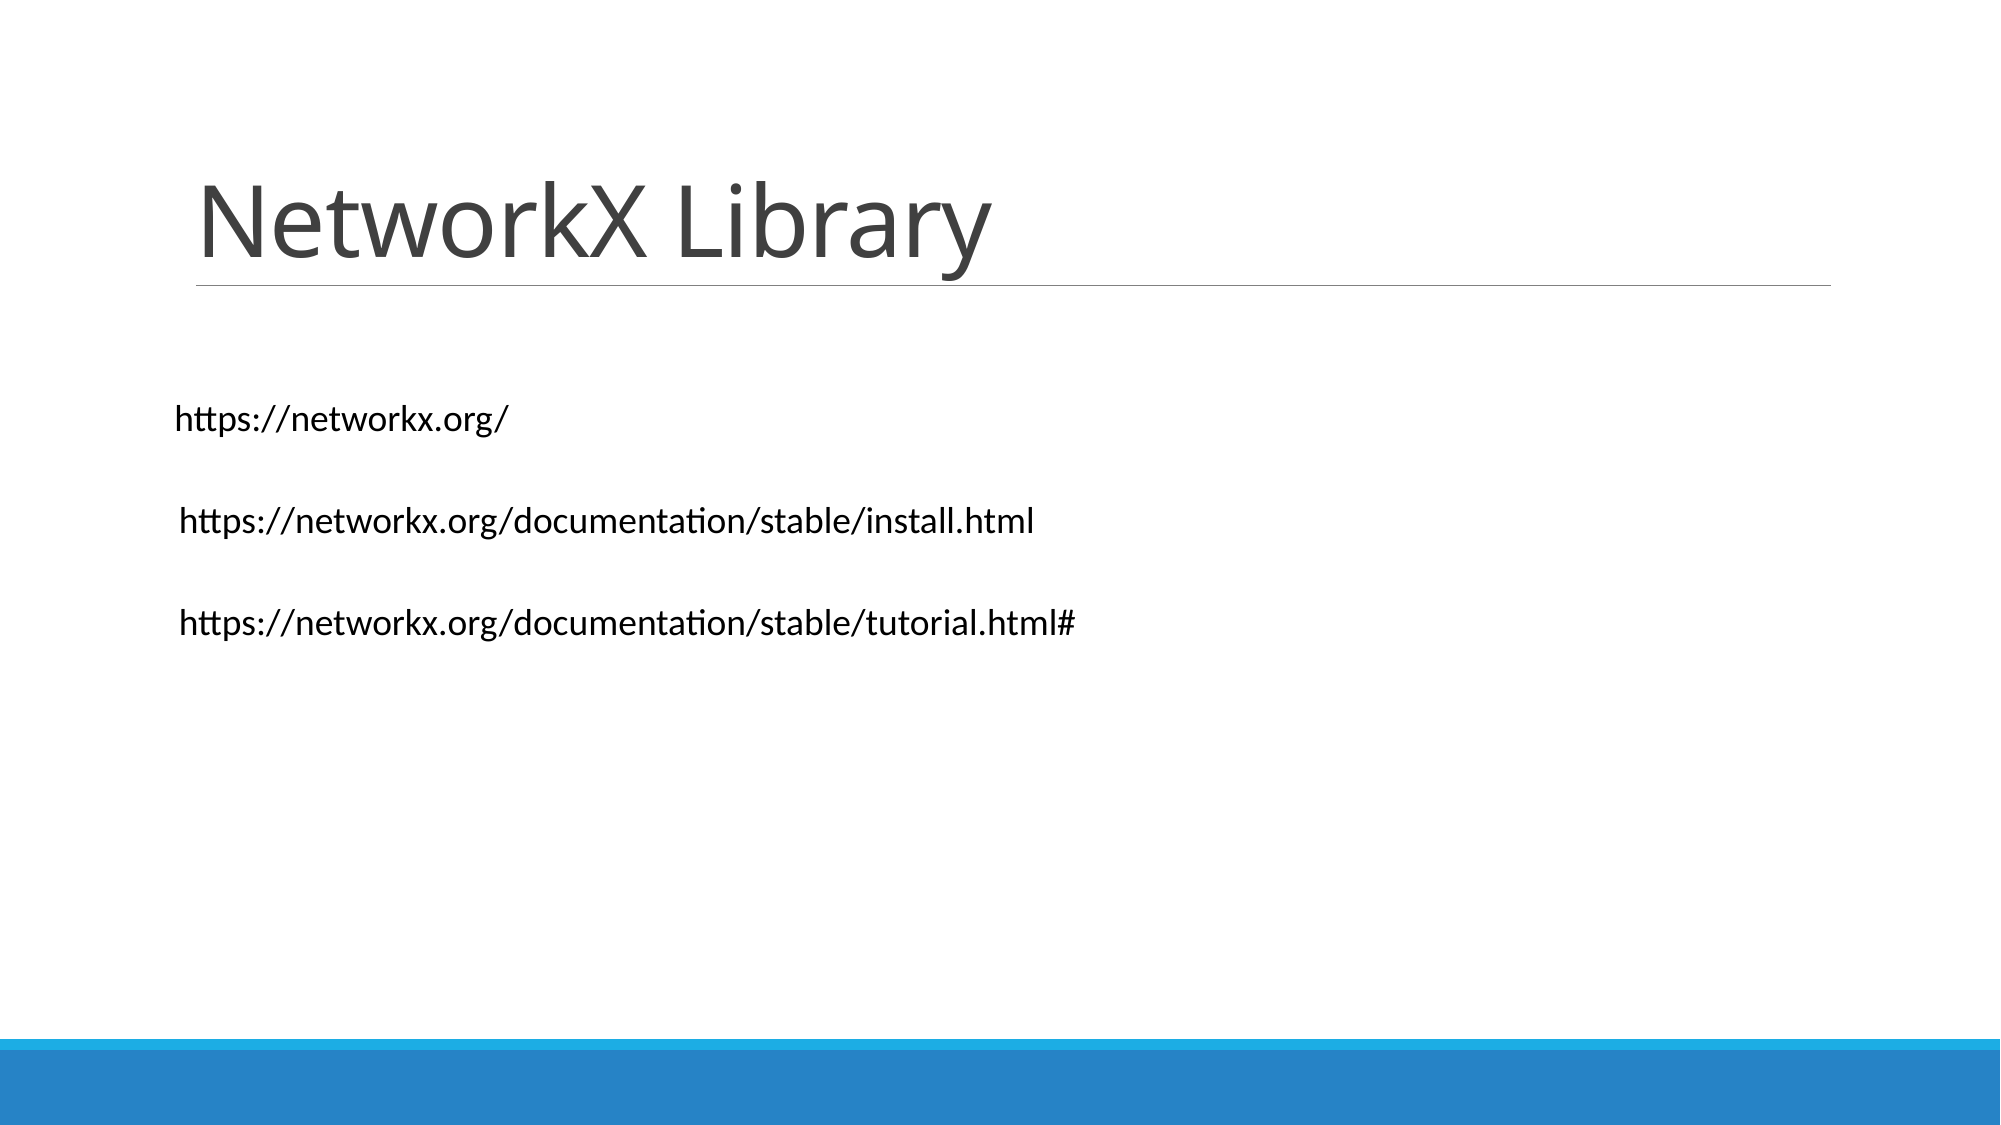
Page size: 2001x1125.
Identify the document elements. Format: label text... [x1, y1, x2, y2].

text_box https://networkx.org/documentation/stable/tutorial.html# [164, 590, 1165, 650]
text_box https://networkx.org/ [159, 386, 1160, 447]
title NetworkX Library [180, 47, 1830, 285]
text_box https://networkx.org/documentation/stable/install.html [164, 488, 1165, 549]
